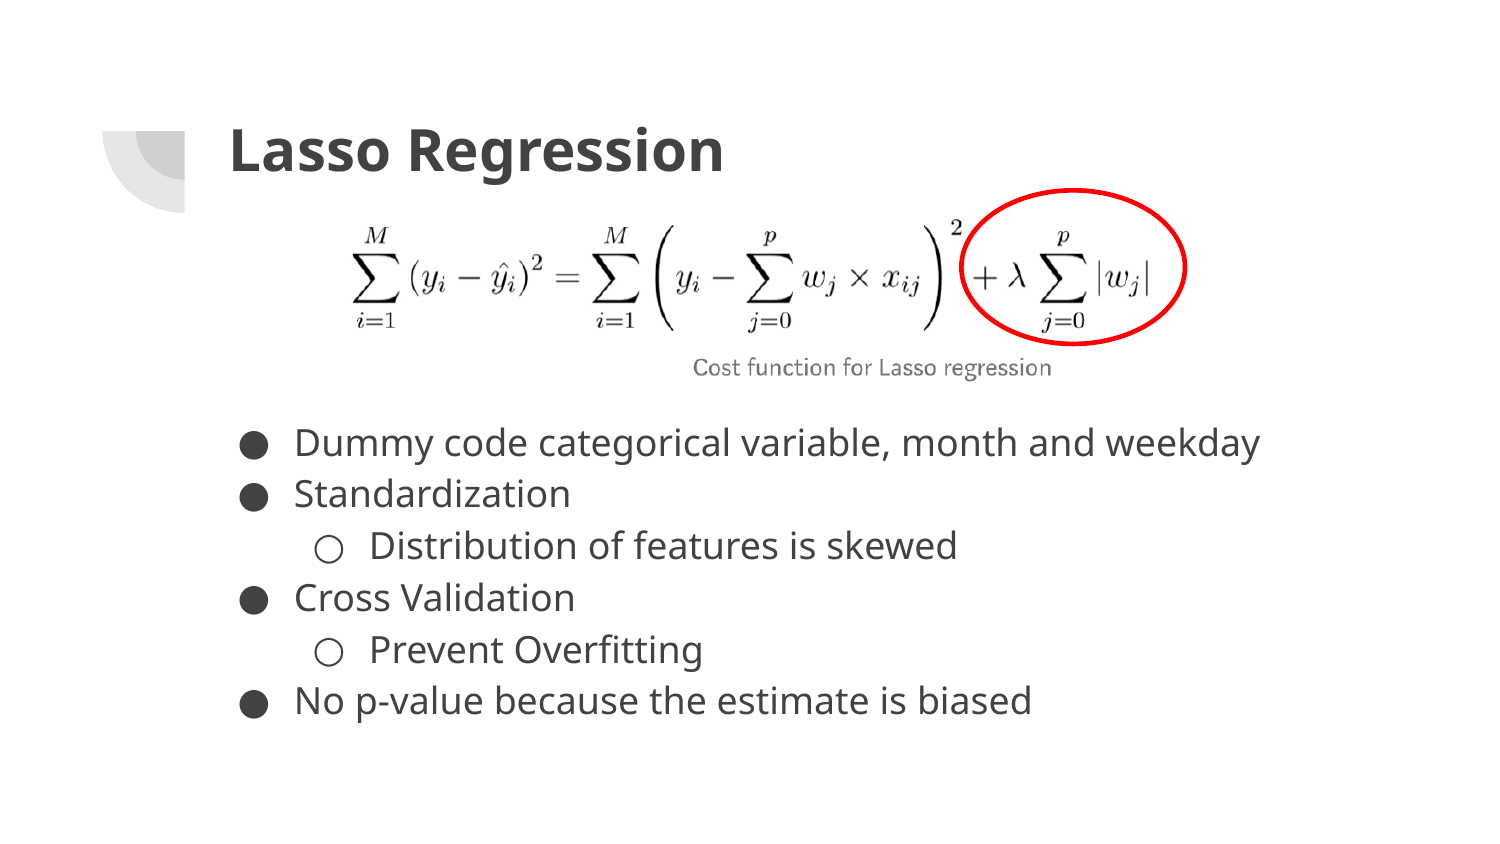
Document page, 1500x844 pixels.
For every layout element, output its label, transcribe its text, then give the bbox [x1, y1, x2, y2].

picture [327, 190, 1200, 398]
title Lasso Regression [213, 98, 1368, 263]
list Dummy code categorical variable, month and weekday Standardization Distribution of features is skewed Cross Validation Prevent Overfitting No p-value because the estimate is biased [203, 396, 1324, 761]
